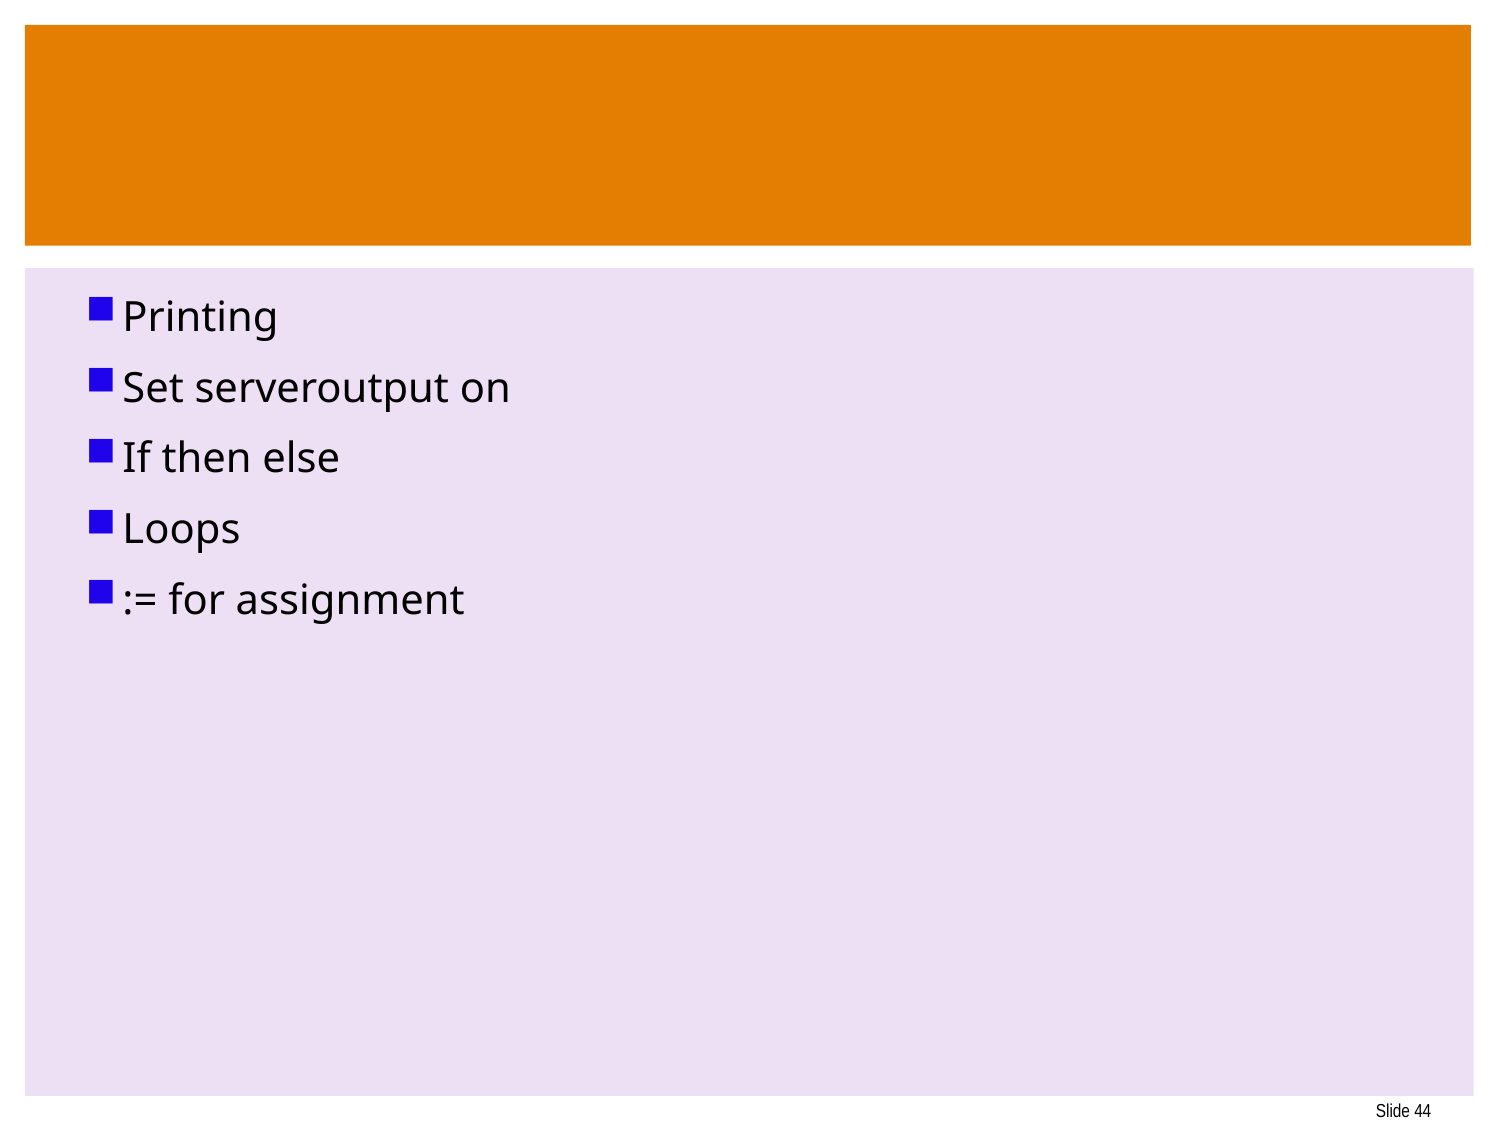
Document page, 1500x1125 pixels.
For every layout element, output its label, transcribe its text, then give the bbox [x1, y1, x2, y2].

list Printing Set serveroutput on If then else Loops := for assignment [62, 281, 1442, 1005]
